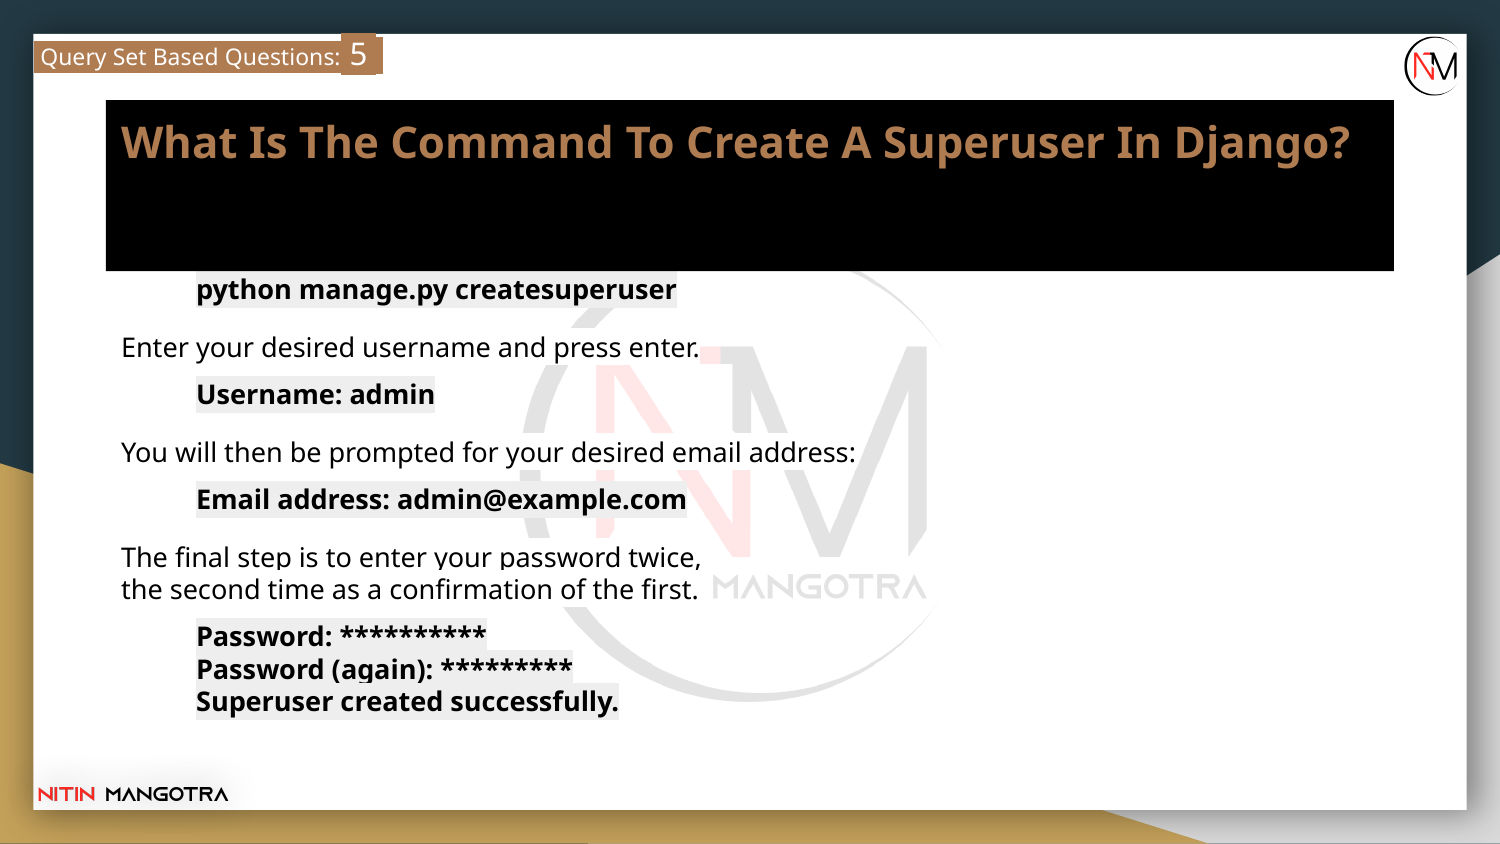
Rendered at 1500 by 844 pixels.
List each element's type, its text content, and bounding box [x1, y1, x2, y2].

list Command To Create A SuperUser: python manage.py createsuperuser Enter your desired username and press enter. Username: admin You will then be prompted for your desired email address: Email address: admin@example.com The final step is to enter your password twice, the second time as a confirmation of the first. Password: ********** Password (again): ********* Superuser created successfully. [105, 272, 1394, 760]
picture [33, 775, 233, 810]
text_box Query Set Based Questions: 5 [19, 19, 403, 87]
title What Is The Command To Create A Superuser In Django? [105, 100, 1394, 272]
picture [1401, 33, 1467, 99]
